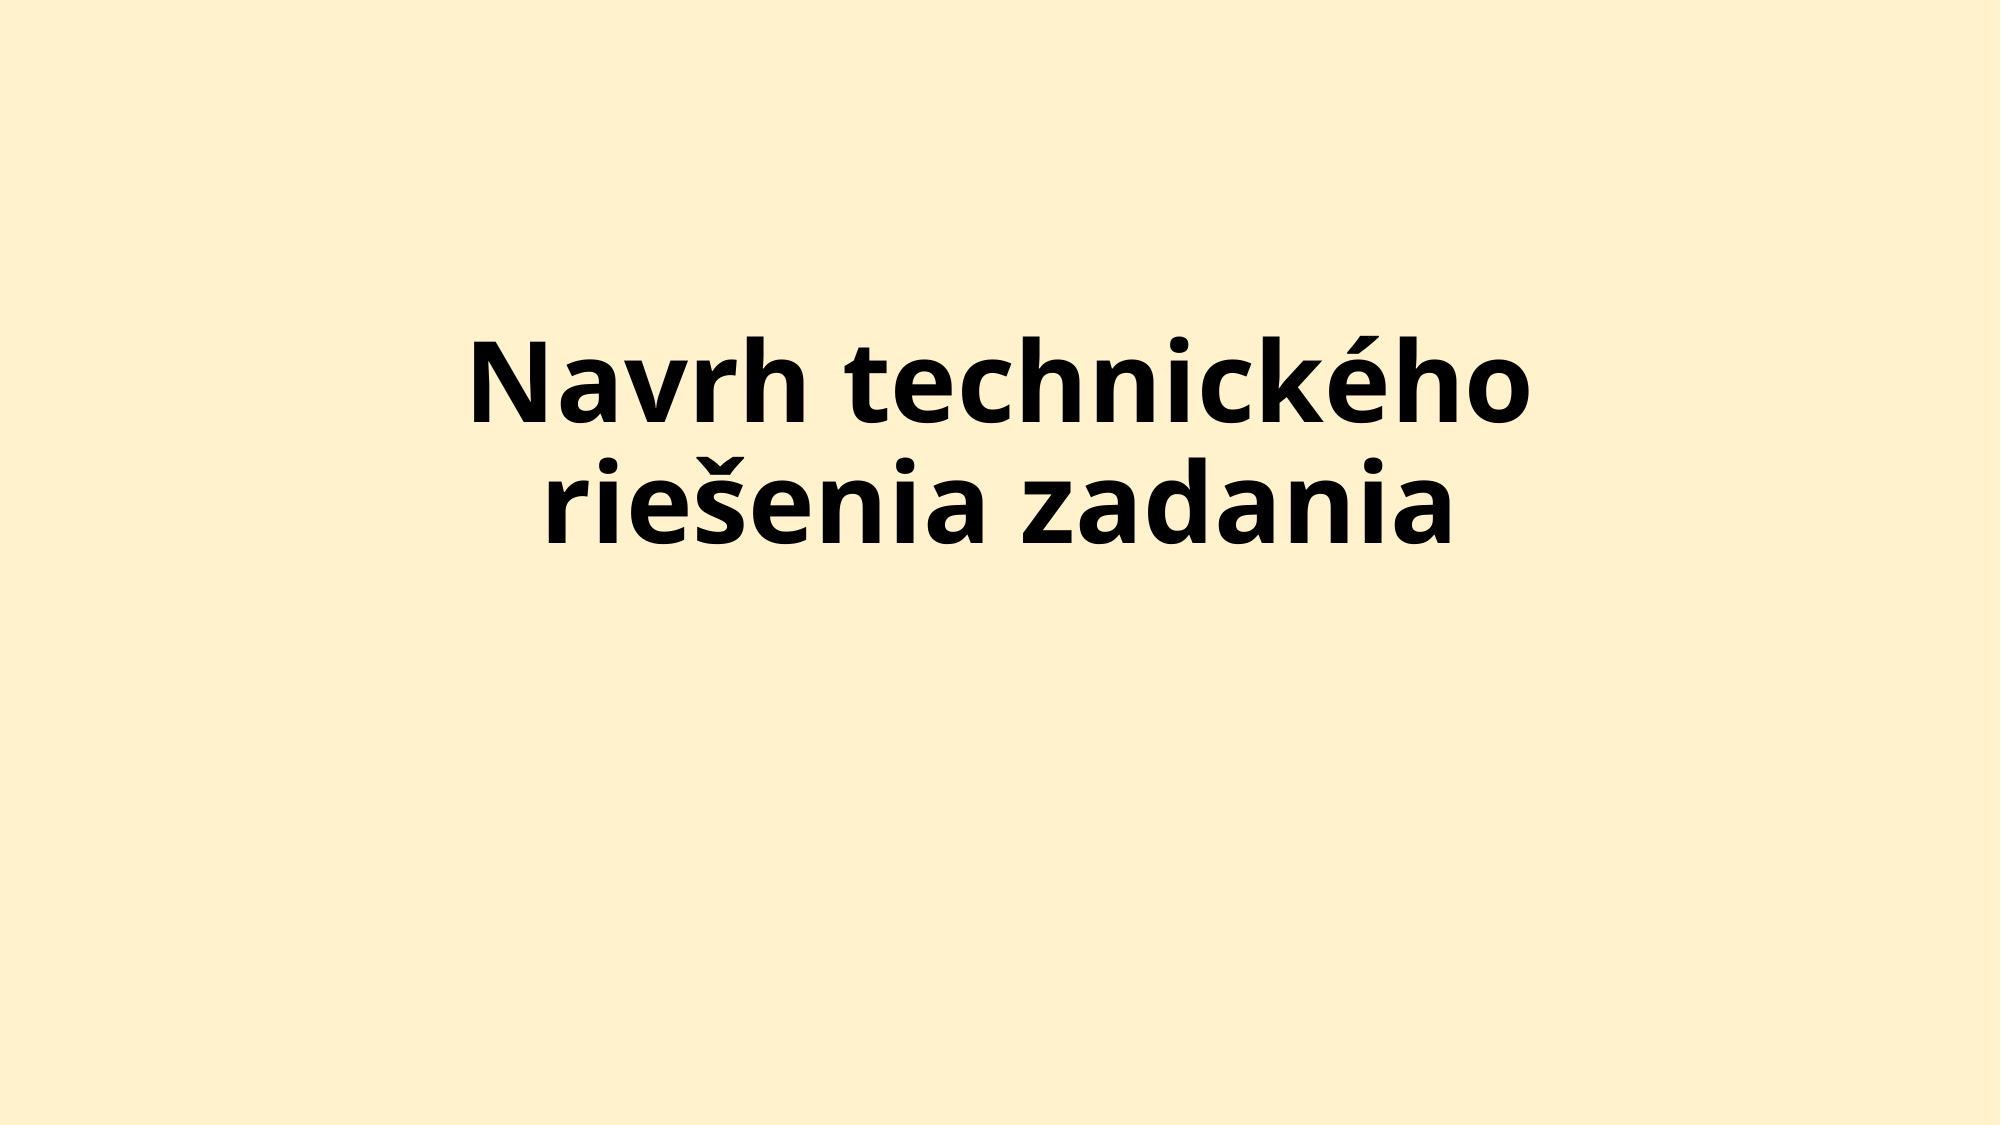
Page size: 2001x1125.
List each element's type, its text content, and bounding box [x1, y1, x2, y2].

title Navrh technického riešenia zadania [249, 184, 1750, 576]
